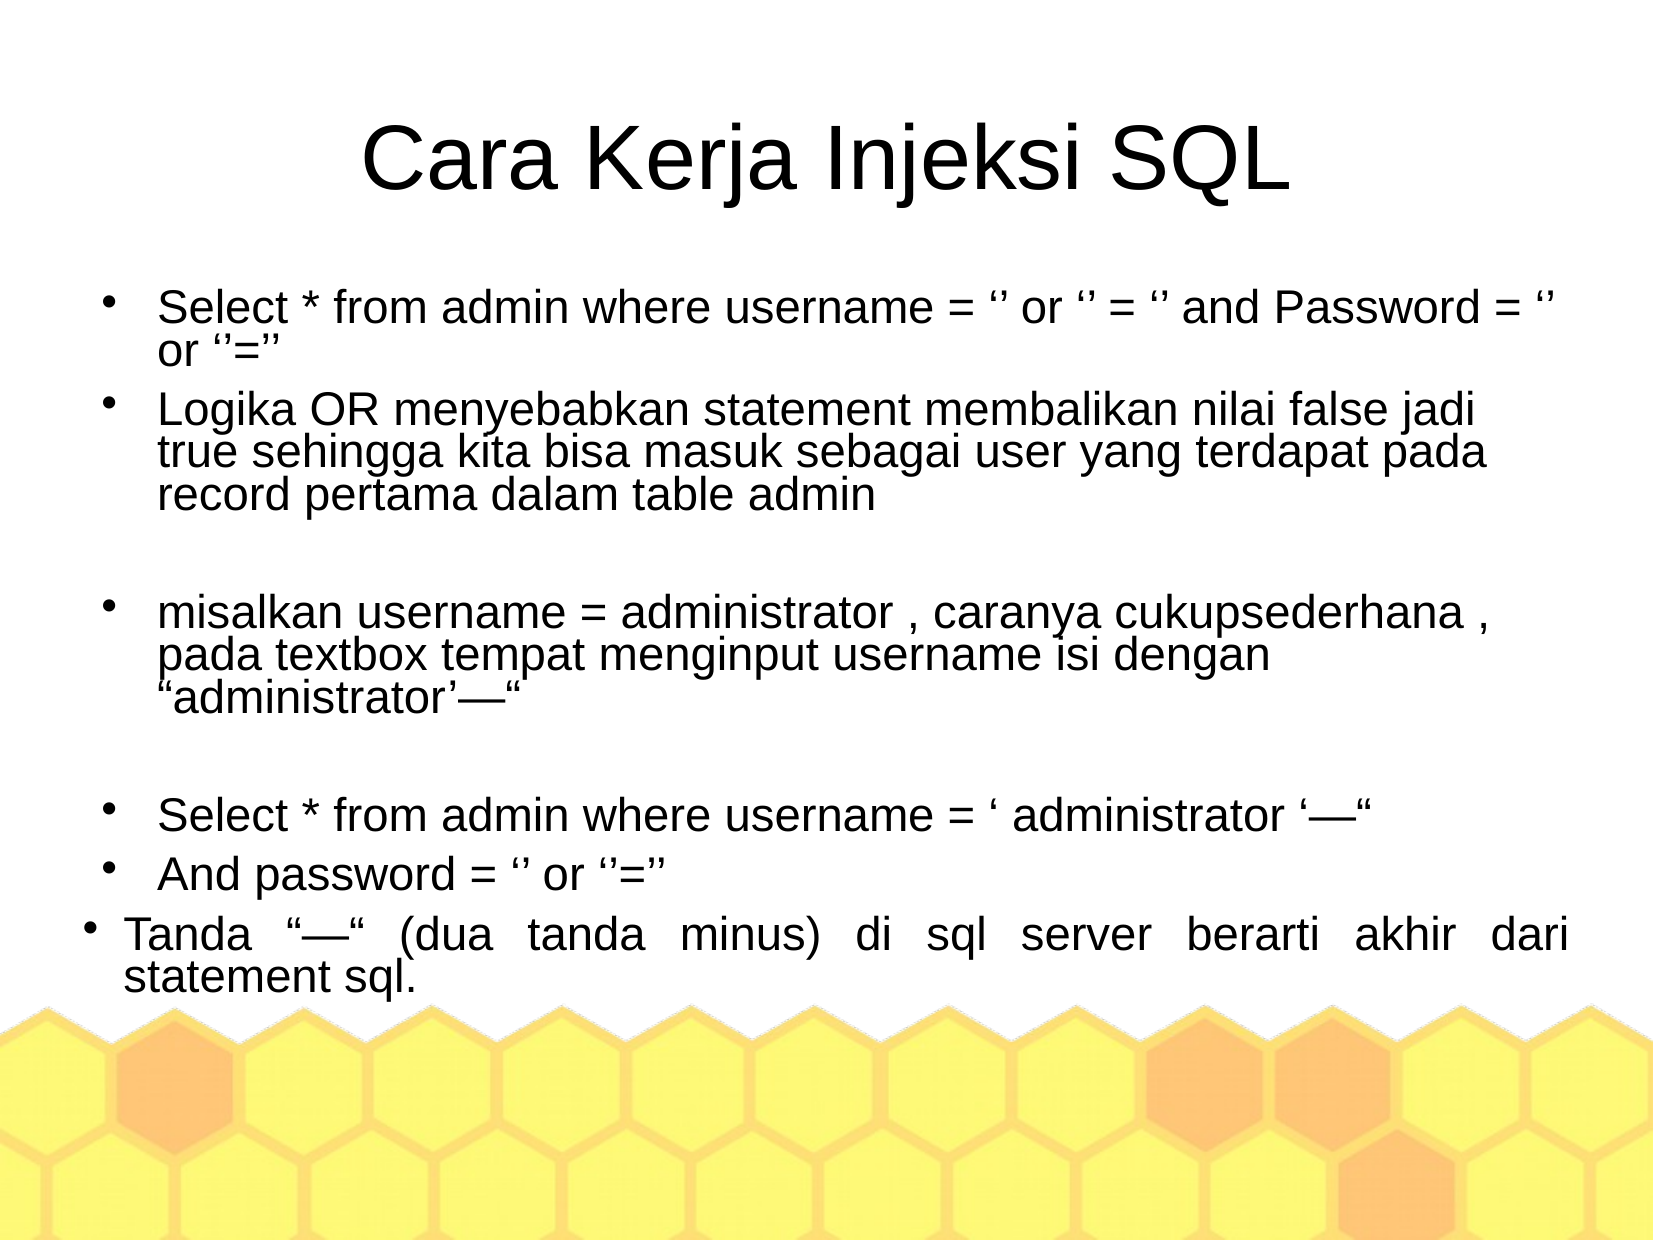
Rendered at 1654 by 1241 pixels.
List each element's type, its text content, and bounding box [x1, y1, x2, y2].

text_box Cara Kerja Injeksi SQL [82, 49, 1571, 257]
text_box Select * from admin where username = ‘’ or ‘’ = ‘’ and Password = ‘’ or ‘’=’’ Logika OR menyebabkan statement membalikan nilai false jadi true sehingga kita bisa masuk sebagai user yang terdapat pada record pertama dalam table admin misalkan username = administrator , caranya cukupsederhana , pada textbox tempat menginput username isi dengan “administrator’—“ Select * from admin where username = ‘ administrator ‘—“ And password = ‘’ or ‘’=’’ Tanda “—“ (dua tanda minus) di sql server berarti akhir dari statement sql. [82, 290, 1571, 1010]
picture [0, 1001, 1653, 1240]
